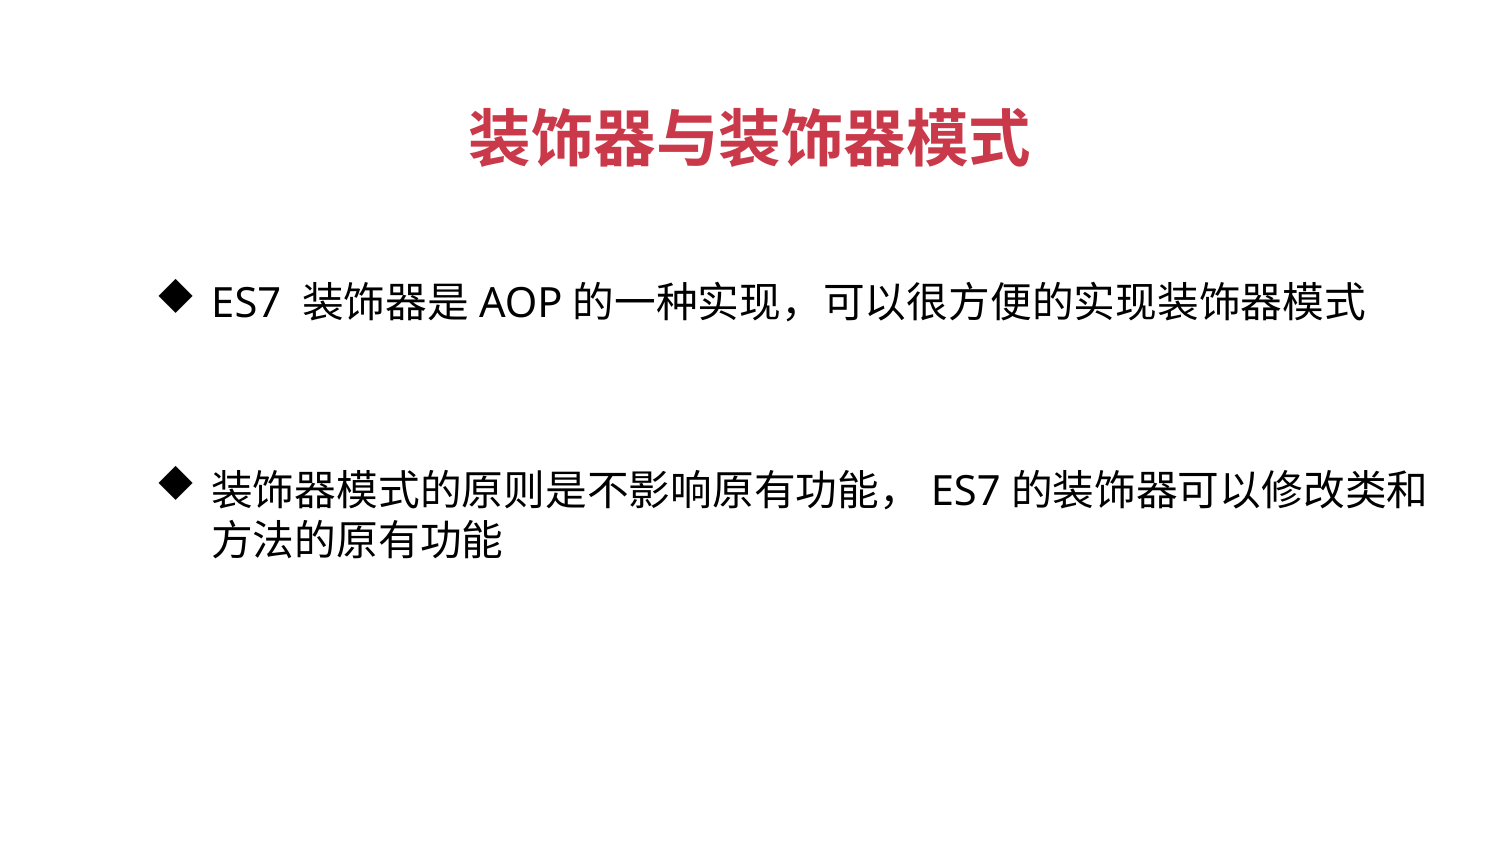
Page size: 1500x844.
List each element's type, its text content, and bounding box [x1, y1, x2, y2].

text_box 装饰器模式的原则是不影响原有功能，ES7的装饰器可以修改类和方法的原有功能 [64, 456, 1470, 572]
text_box 装饰器与装饰器模式 [453, 91, 1047, 182]
text_box ES7 装饰器是AOP的一种实现，可以很方便的实现装饰器模式 [64, 268, 1470, 334]
